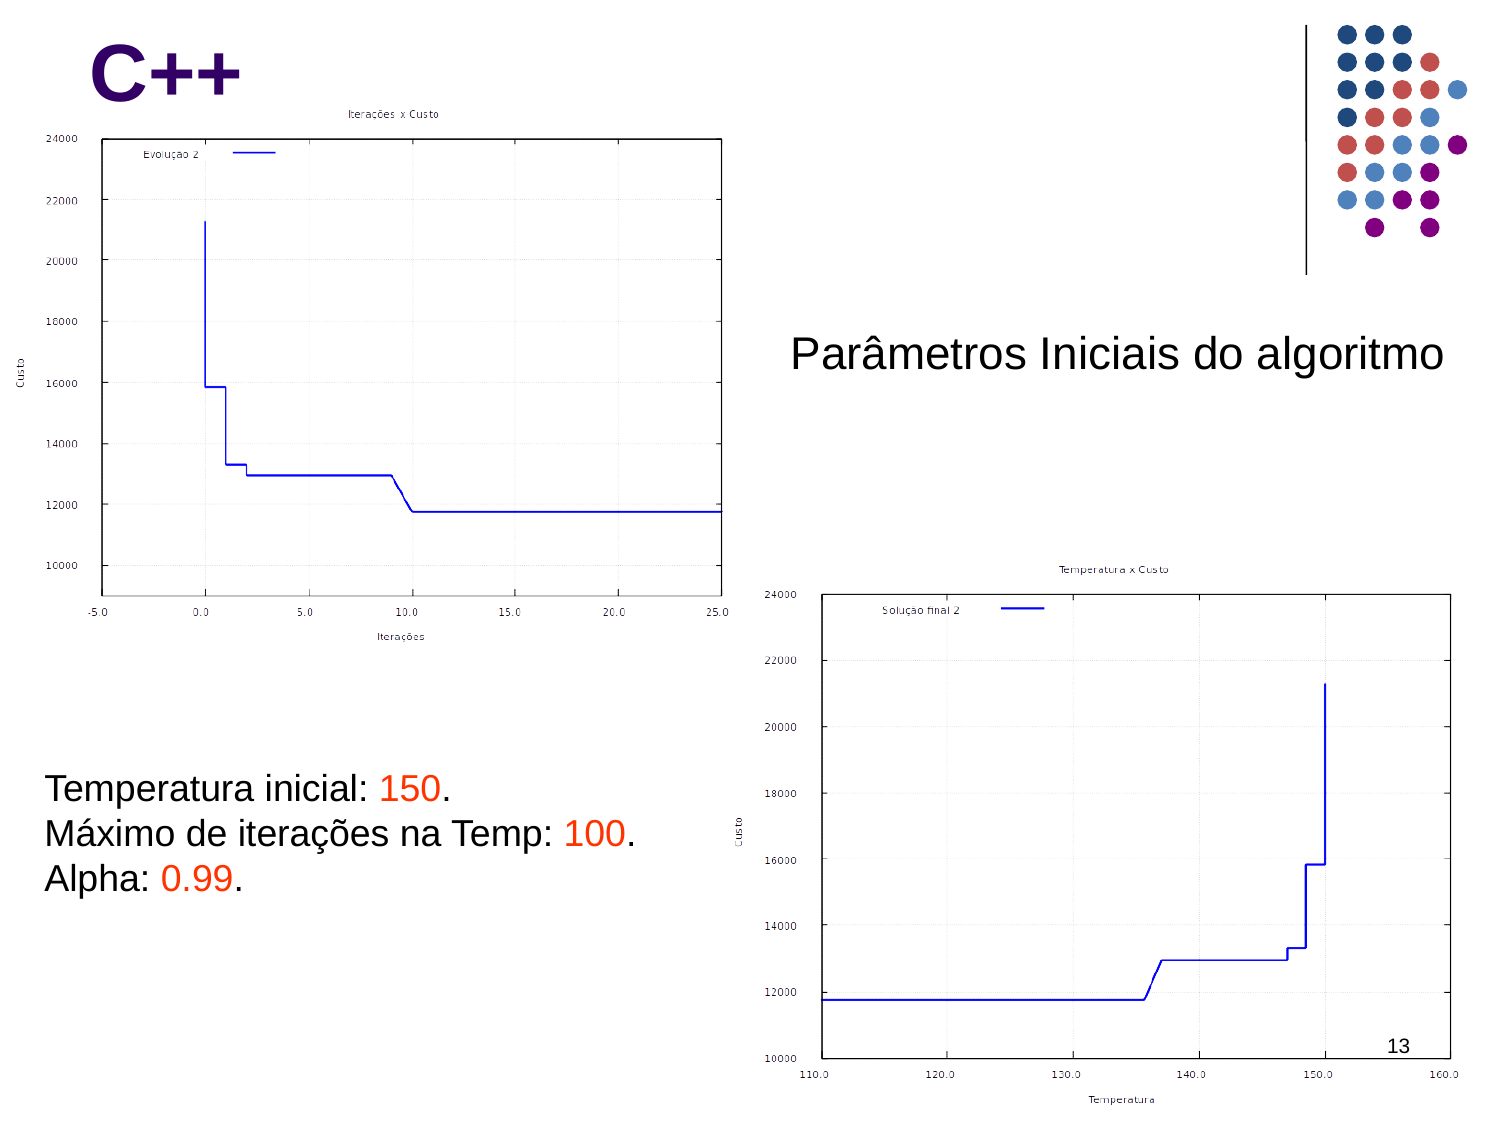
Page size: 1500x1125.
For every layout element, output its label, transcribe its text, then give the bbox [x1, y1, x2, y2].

text_box Temperatura inicial: 150. Máximo de iterações na Temp: 100. Alpha: 0.99. [29, 756, 718, 898]
text_box C++ [75, 30, 556, 86]
picture [5, 88, 1479, 1111]
text_box Parâmetros Iniciais do algoritmo [775, 316, 1465, 384]
